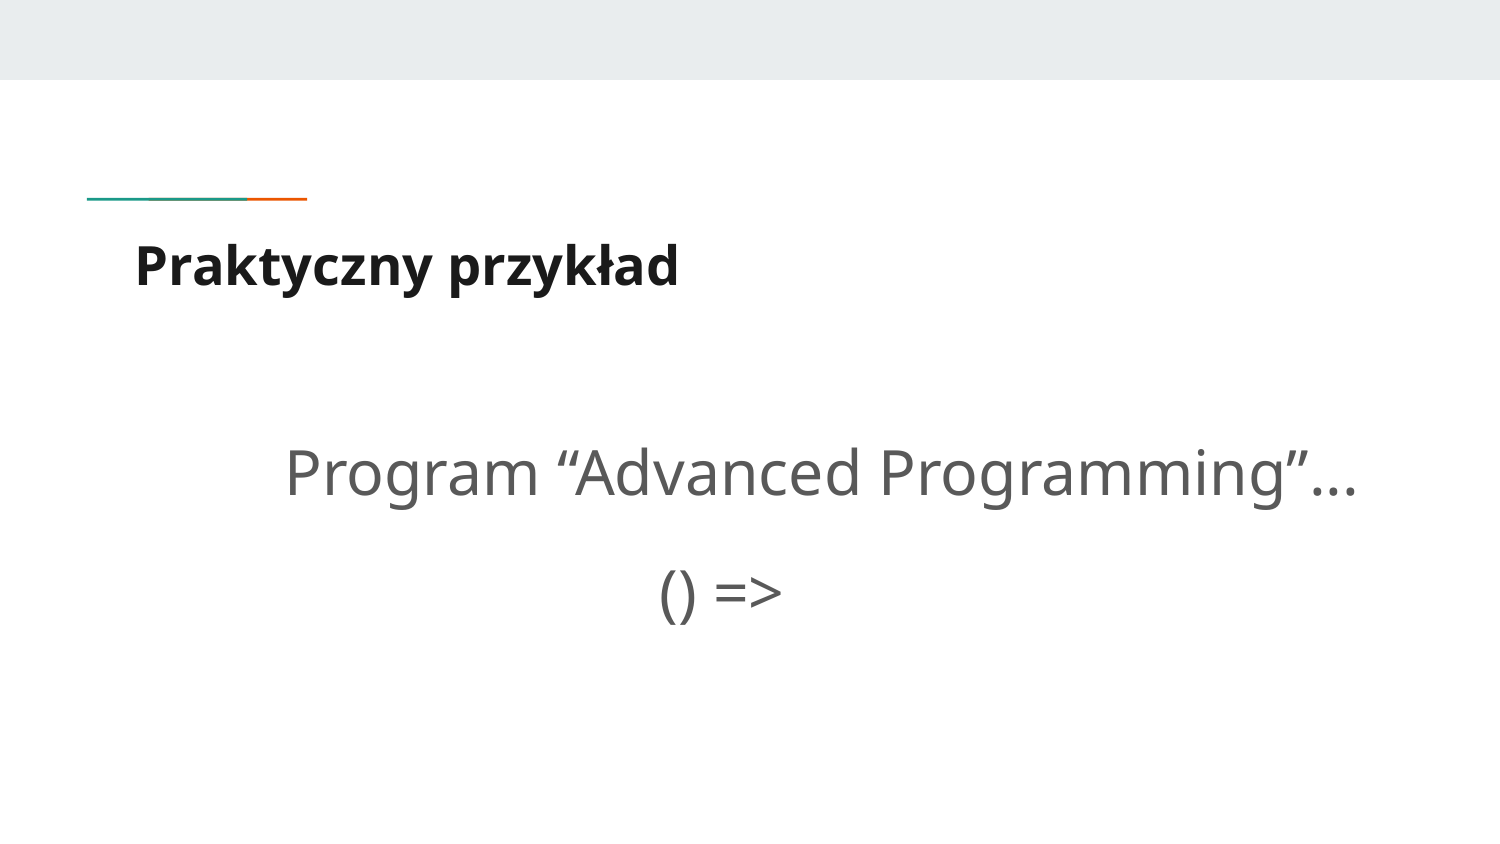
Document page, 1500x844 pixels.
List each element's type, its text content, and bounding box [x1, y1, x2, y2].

title Praktyczny przykład [119, 216, 1381, 305]
list Program “Advanced Programming”... () => [119, 341, 1381, 712]
